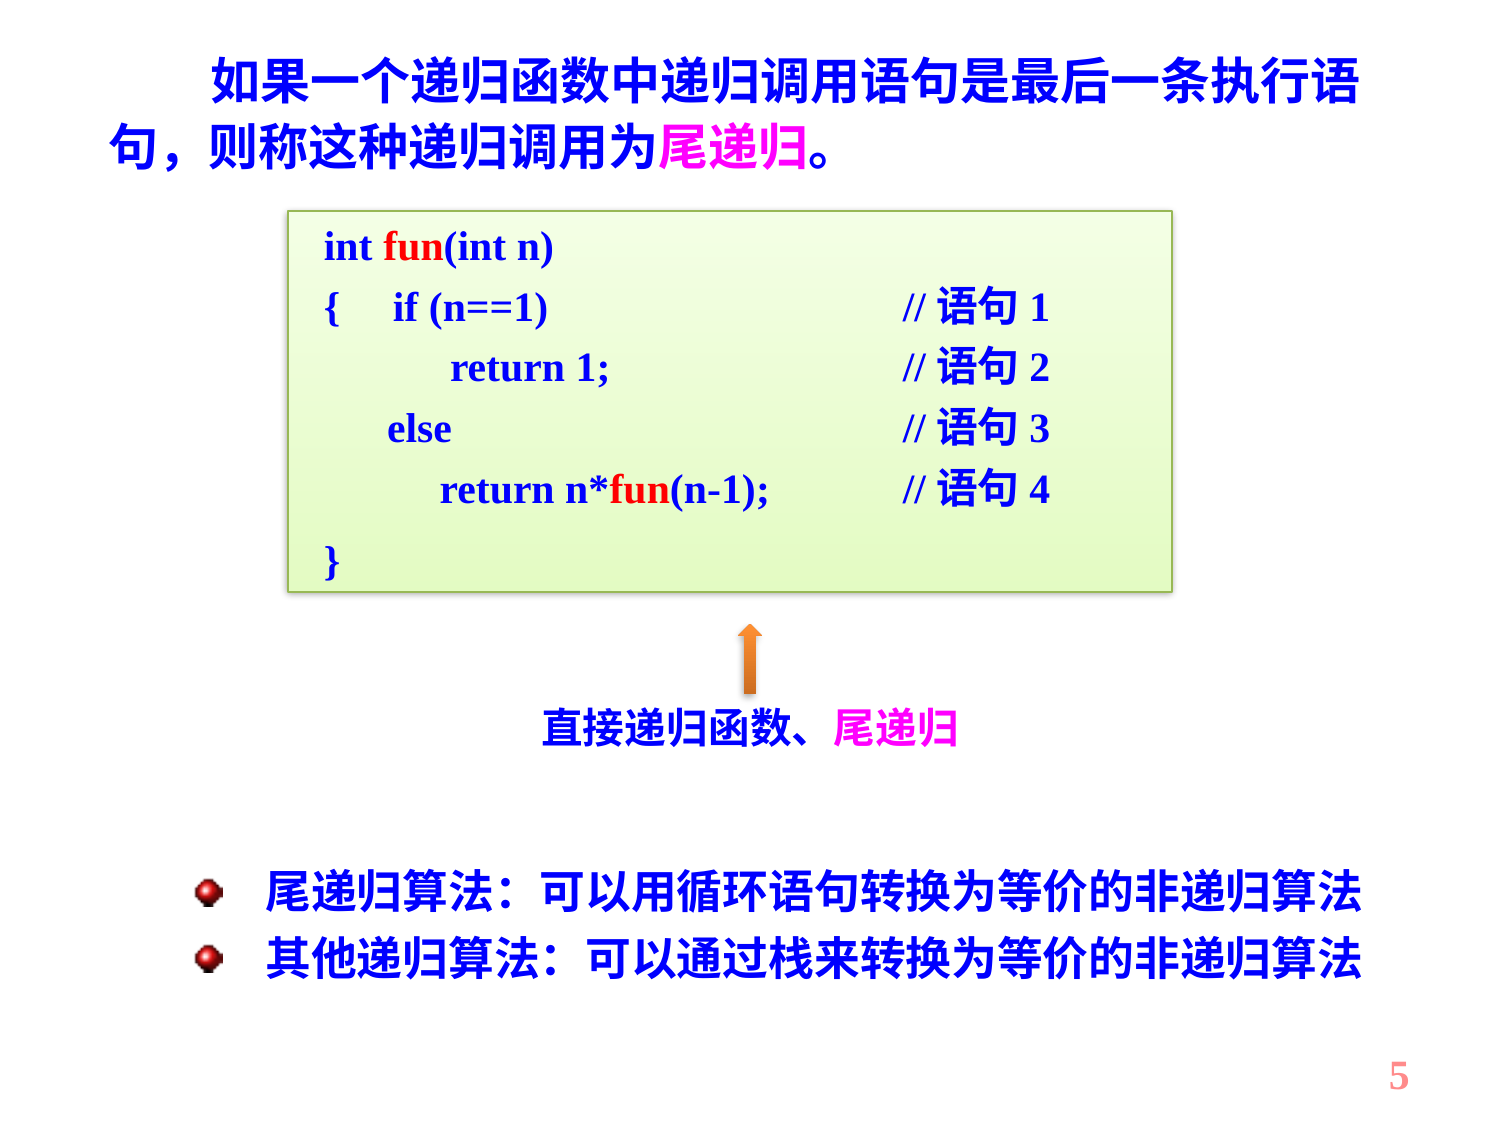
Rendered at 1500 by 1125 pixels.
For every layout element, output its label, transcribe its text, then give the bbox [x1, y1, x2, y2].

text_box 如果一个递归函数中递归调用语句是最后一条执行语句，则称这种递归调用为尾递归。 [93, 35, 1430, 184]
text_box int fun(int n) { if (n==1) //语句1 return 1; //语句2 else //语句3 return n*fun(n-1); //语句4 } [287, 210, 1173, 593]
text_box 直接递归函数、尾递归 [503, 694, 996, 759]
picture [190, 940, 223, 973]
text_box 尾递归算法：可以用循环语句转换为等价的非递归算法 其他递归算法：可以通过栈来转换为等价的非递归算法 [175, 843, 1395, 992]
text_box [738, 623, 762, 695]
slide_number 5 [1074, 1042, 1425, 1103]
picture [190, 874, 223, 907]
